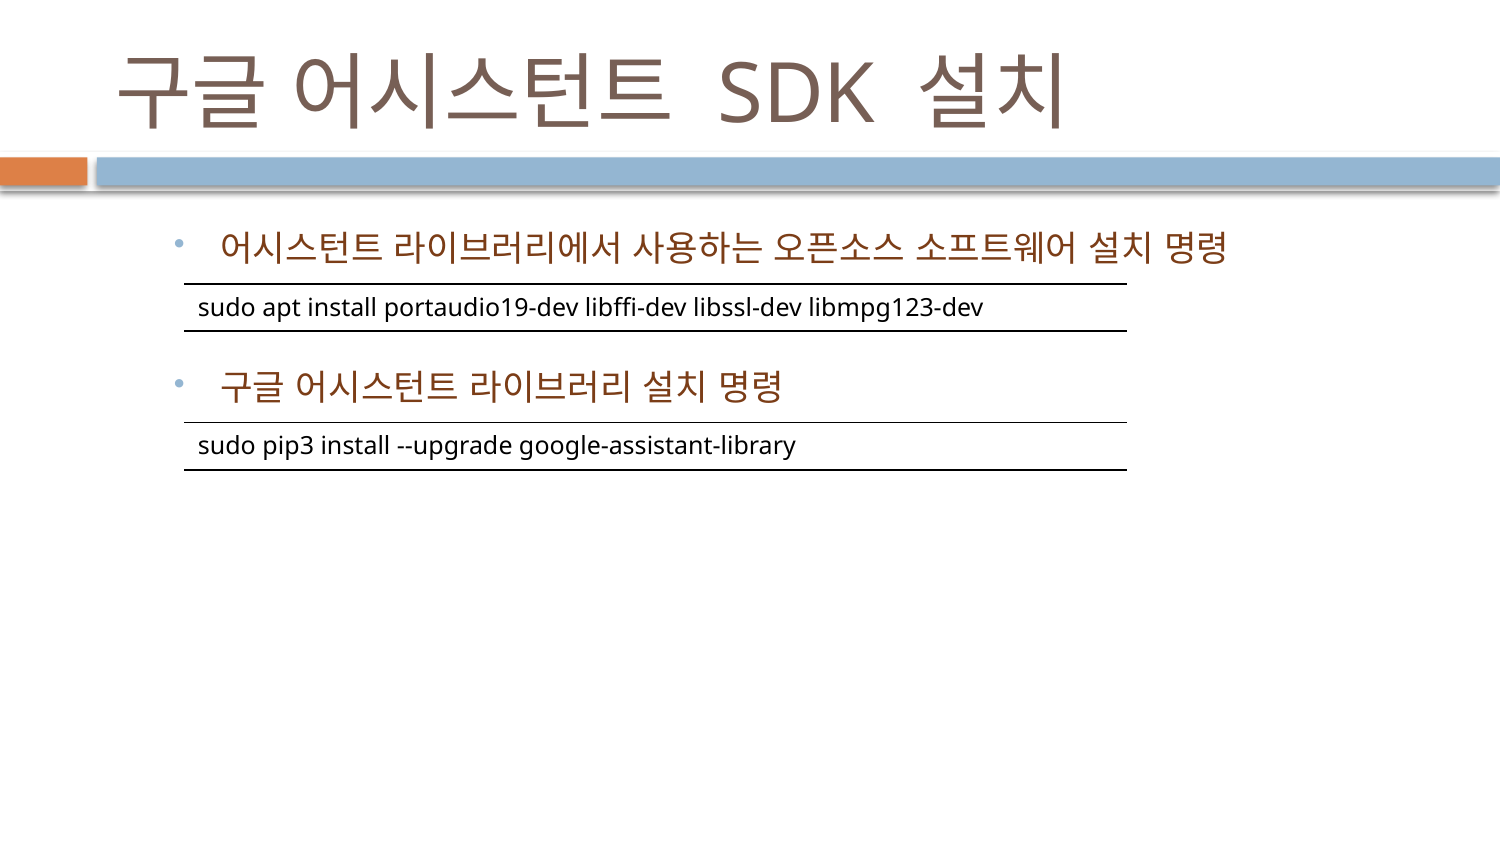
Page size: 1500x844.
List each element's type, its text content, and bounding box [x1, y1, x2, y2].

table_header sudo pip3 install --upgrade google-assistant-library [184, 423, 1127, 469]
list 어시스턴트 라이브러리에서 사용하는 오픈소스 소프트웨어 설치 명령 구글 어시스턴트 라이브러리 설치 명령 [100, 196, 1500, 844]
title 구글 어시스턴트 SDK 설치 [100, 28, 1471, 150]
table_header sudo apt install portaudio19-dev libffi-dev libssl-dev libmpg123-dev [184, 285, 1127, 330]
